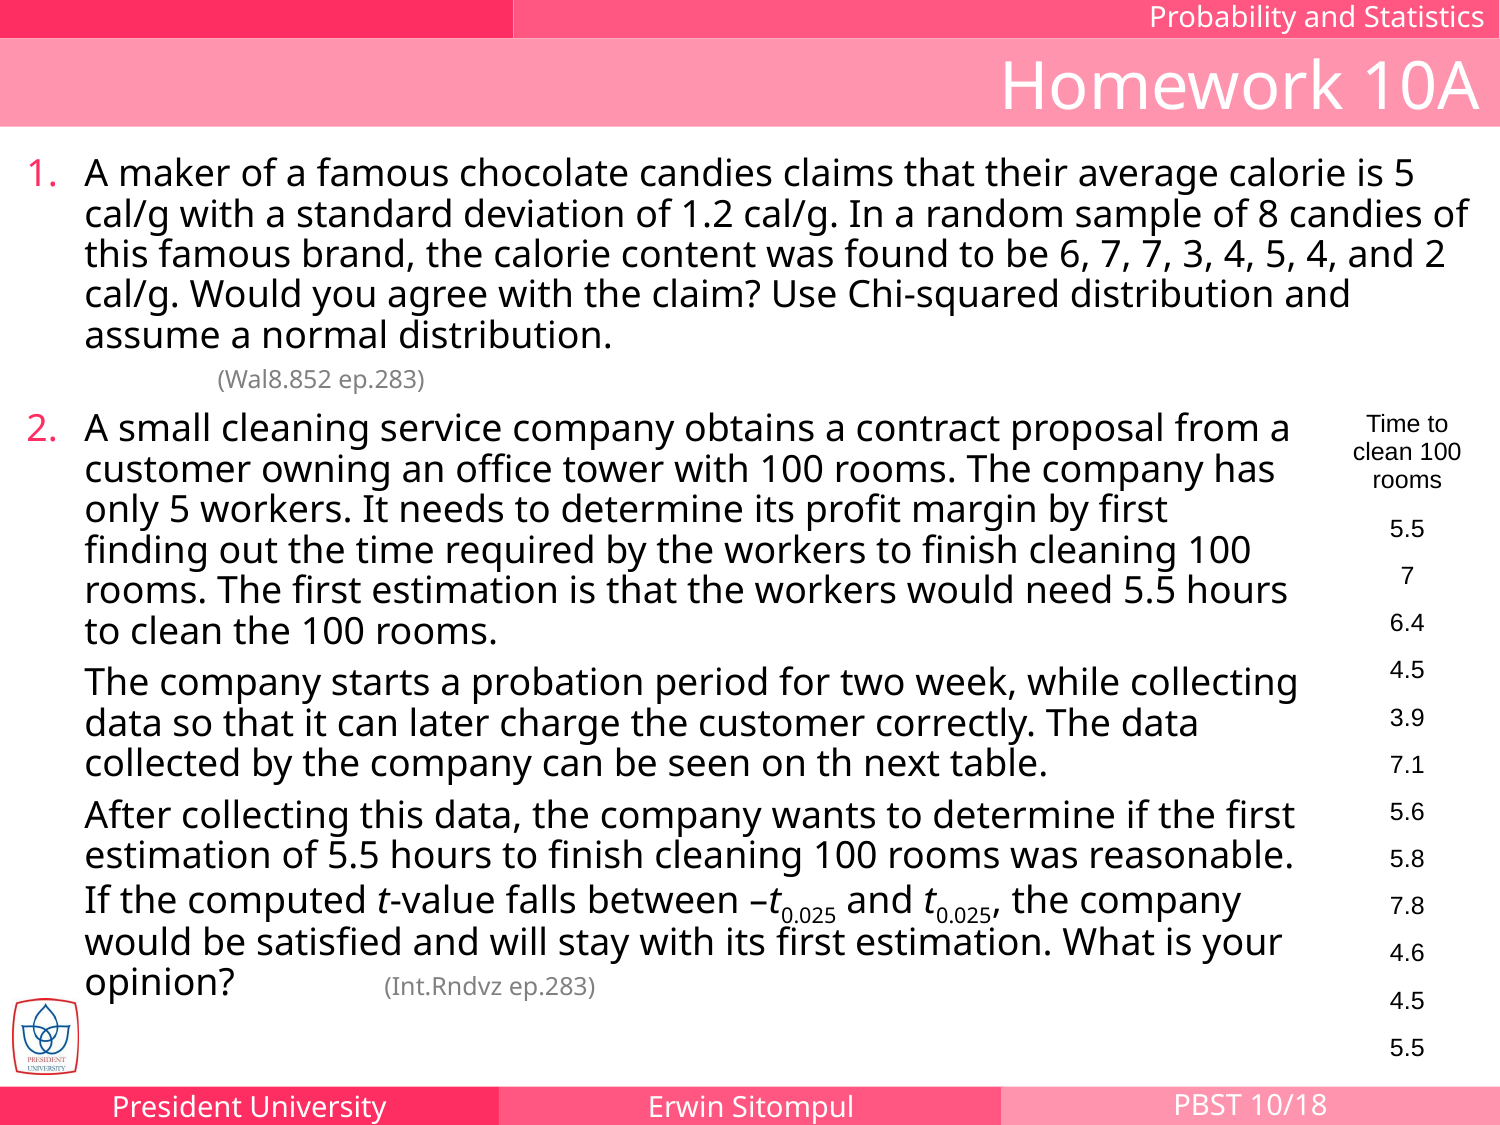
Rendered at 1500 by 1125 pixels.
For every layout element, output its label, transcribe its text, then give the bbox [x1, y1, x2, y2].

table_cell 5.5 [1337, 507, 1478, 554]
table_cell 5.5 [1337, 1026, 1478, 1073]
table_cell 4.6 [1337, 932, 1478, 979]
text_box A maker of a famous chocolate candies claims that their average calorie is 5 cal/g with a standard deviation of 1.2 cal/g. In a random sample of 8 candies of this famous brand, the calorie content was found to be 6, 7, 7, 3, 4, 5, 4, and 2 cal/g. Would you agree with the claim? Use Chi-squared distribution and assume a normal distribution. (Wal8.852 ep.283) [11, 146, 1500, 381]
table_cell 7.1 [1337, 743, 1478, 790]
table_cell 5.6 [1337, 790, 1478, 837]
table_cell 4.5 [1337, 979, 1478, 1026]
picture [12, 1052, 79, 1075]
table_cell 3.9 [1337, 696, 1478, 743]
table_header Time to clean 100 rooms [1337, 402, 1478, 507]
text_box A small cleaning service company obtains a contract proposal from a customer owning an office tower with 100 rooms. The company has only 5 workers. It needs to determine its profit margin by first finding out the time required by the workers to finish cleaning 100 rooms. The first estimation is that the workers would need 5.5 hours to clean the 100 rooms. The company starts a probation period for two week, while collecting data so that it can later charge the customer correctly. The data collected by the company can be seen on th next table. After collecting this data, the company wants to determine if the first estimation of 5.5 hours to finish cleaning 100 rooms was reasonable. If the computed t-value falls between –t0.025 and t0.025, the company would be satisfied and will stay with its first estimation. What is your opinion? (Int.Rndvz ep.283) [11, 402, 1319, 1052]
text_box Probability and Statistics [514, 0, 1500, 39]
table_cell 6.4 [1337, 601, 1478, 649]
table_cell 7.8 [1337, 885, 1478, 932]
table_cell 7 [1337, 554, 1478, 601]
table_cell 4.5 [1337, 649, 1478, 696]
table_cell 5.8 [1337, 837, 1478, 885]
text_box Homework 10A [0, 45, 1496, 120]
